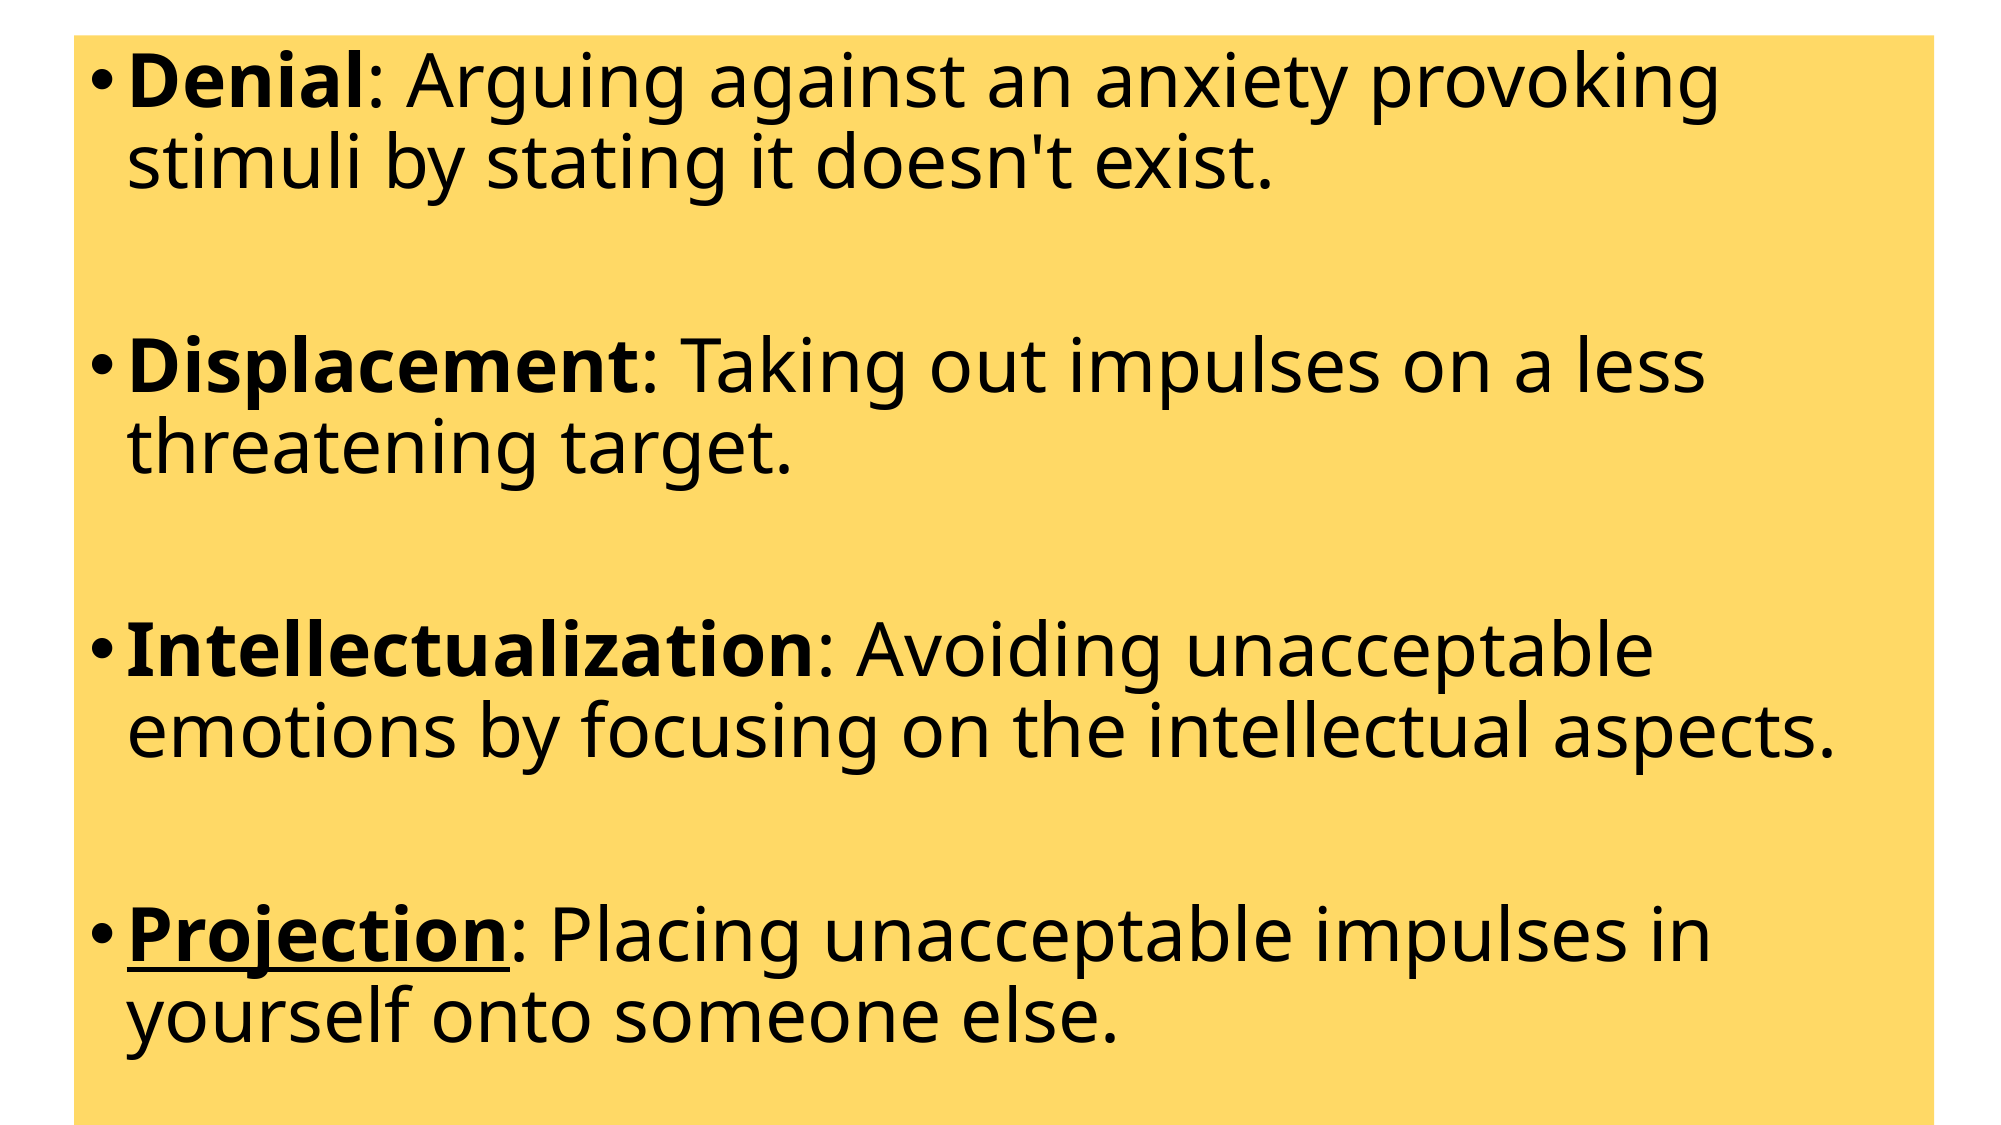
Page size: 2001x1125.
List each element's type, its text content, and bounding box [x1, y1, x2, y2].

list Denial: Arguing against an anxiety provoking stimuli by stating it doesn't exist. Displacement: Taking out impulses on a less threatening target. Intellectualization: Avoiding unacceptable emotions by focusing on the intellectual aspects. Projection: Placing unacceptable impulses in yourself onto someone else. [74, 35, 1935, 1125]
